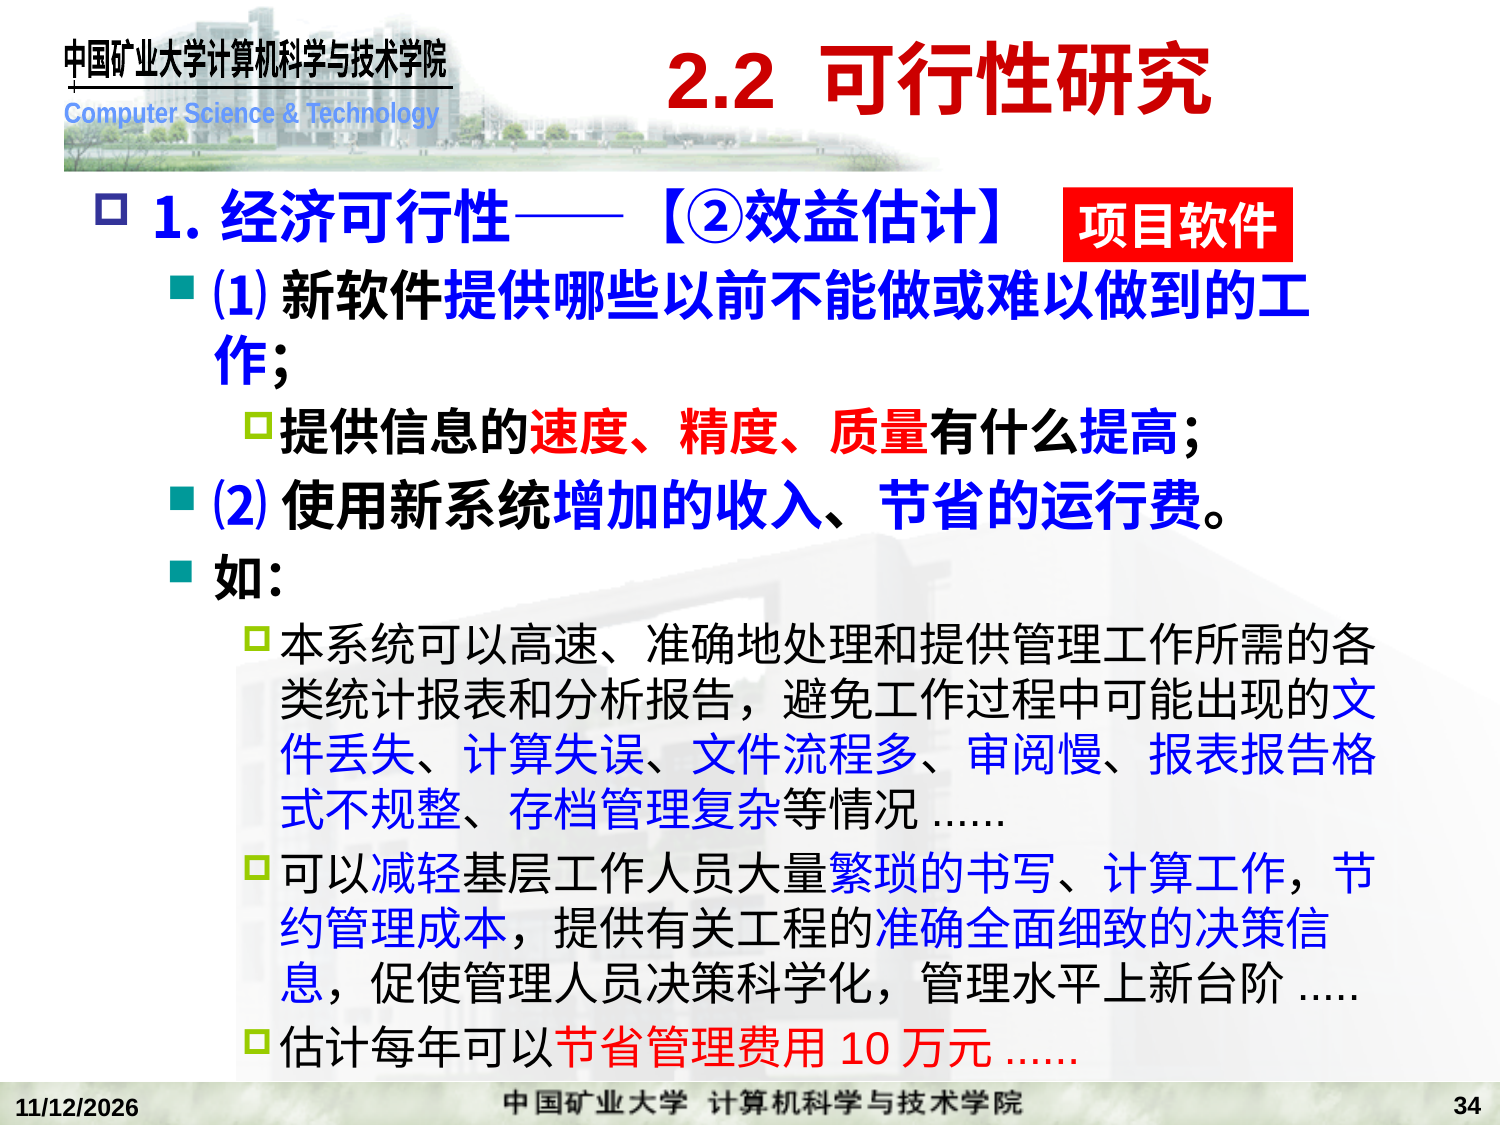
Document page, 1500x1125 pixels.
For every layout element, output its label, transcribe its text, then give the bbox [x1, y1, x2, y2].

slide_number 34 [1364, 1082, 1500, 1125]
picture [64, 0, 954, 175]
picture [313, 1088, 1364, 1125]
text_box 项目软件 [1063, 187, 1293, 263]
title 2.2 可行性研究 [478, 14, 1402, 141]
picture [68, 51, 73, 59]
list ⒈经济可行性——【②效益估计】 ⑴新软件提供哪些以前不能做或难以做到的工作； 提供信息的速度、精度、质量有什么提高； ⑵使用新系统增加的收入、节省的运行费。 如： 本系统可以高速、准确地处理和提供管理工作所需的各类统计报表和分析报告，避免工作过程中可能出现的文件丢失、计算失误、文件流程多、审阅慢、报表报告格式不规整、存档管理复杂等情况...... 可以减轻基层工作人员大量繁琐的书写、计算工作，节约管理成本，提供有关工程的准确全面细致的决策信息，促使管理人员决策科学化，管理水平上新台阶..... 估计每年可以节省管理费用10万元...... [76, 172, 1428, 1088]
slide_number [0, 1083, 313, 1125]
